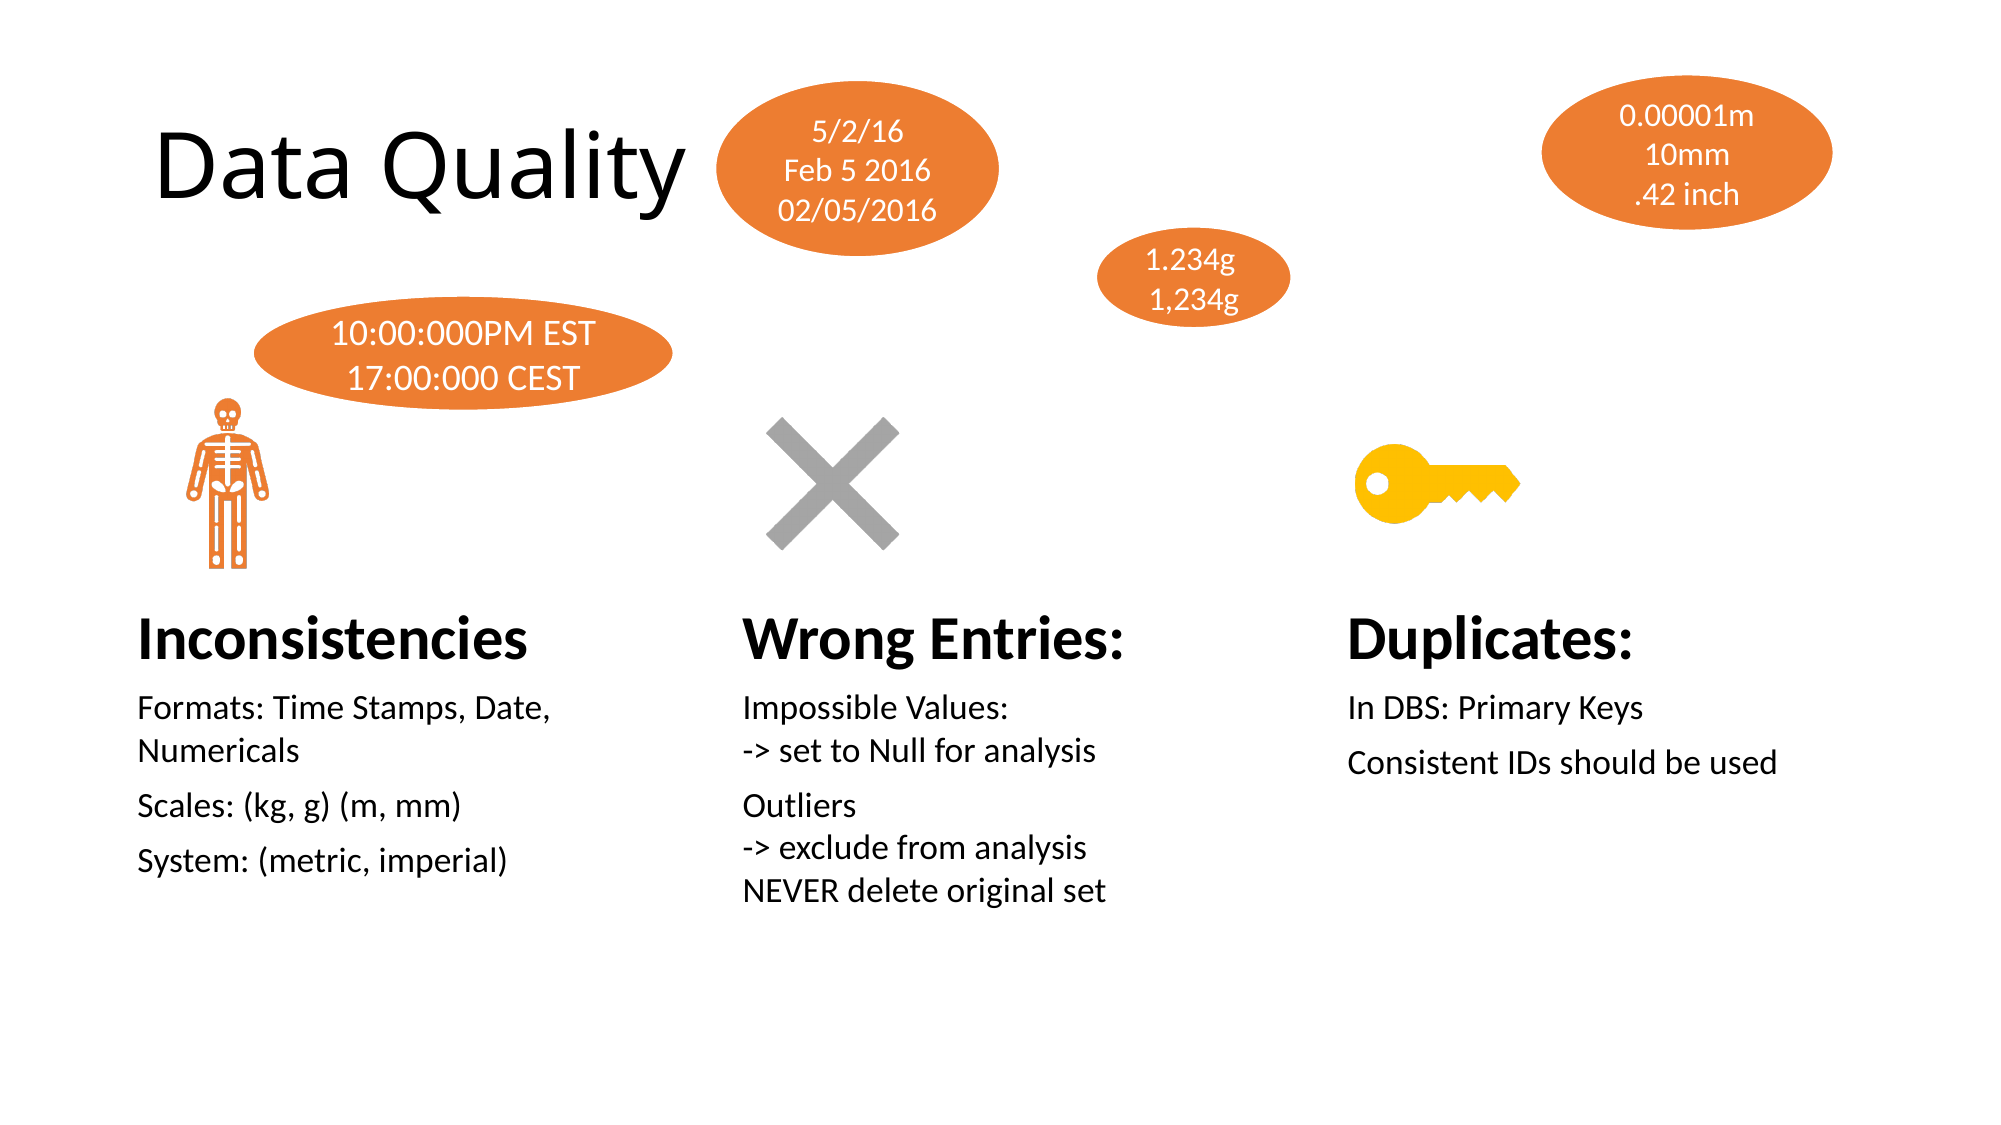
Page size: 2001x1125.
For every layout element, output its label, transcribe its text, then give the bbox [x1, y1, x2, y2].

text_box 5/2/16 Feb 5 2016 02/05/2016 [714, 78, 1002, 259]
title Data Quality [137, 59, 1863, 278]
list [137, 299, 1863, 1014]
text_box 10:00:000PM EST 17:00:000 CEST [382, 294, 544, 299]
text_box 0.00001m 10mm .42 inch [1539, 73, 1835, 232]
text_box 1.234g 1,234g [1095, 225, 1293, 299]
